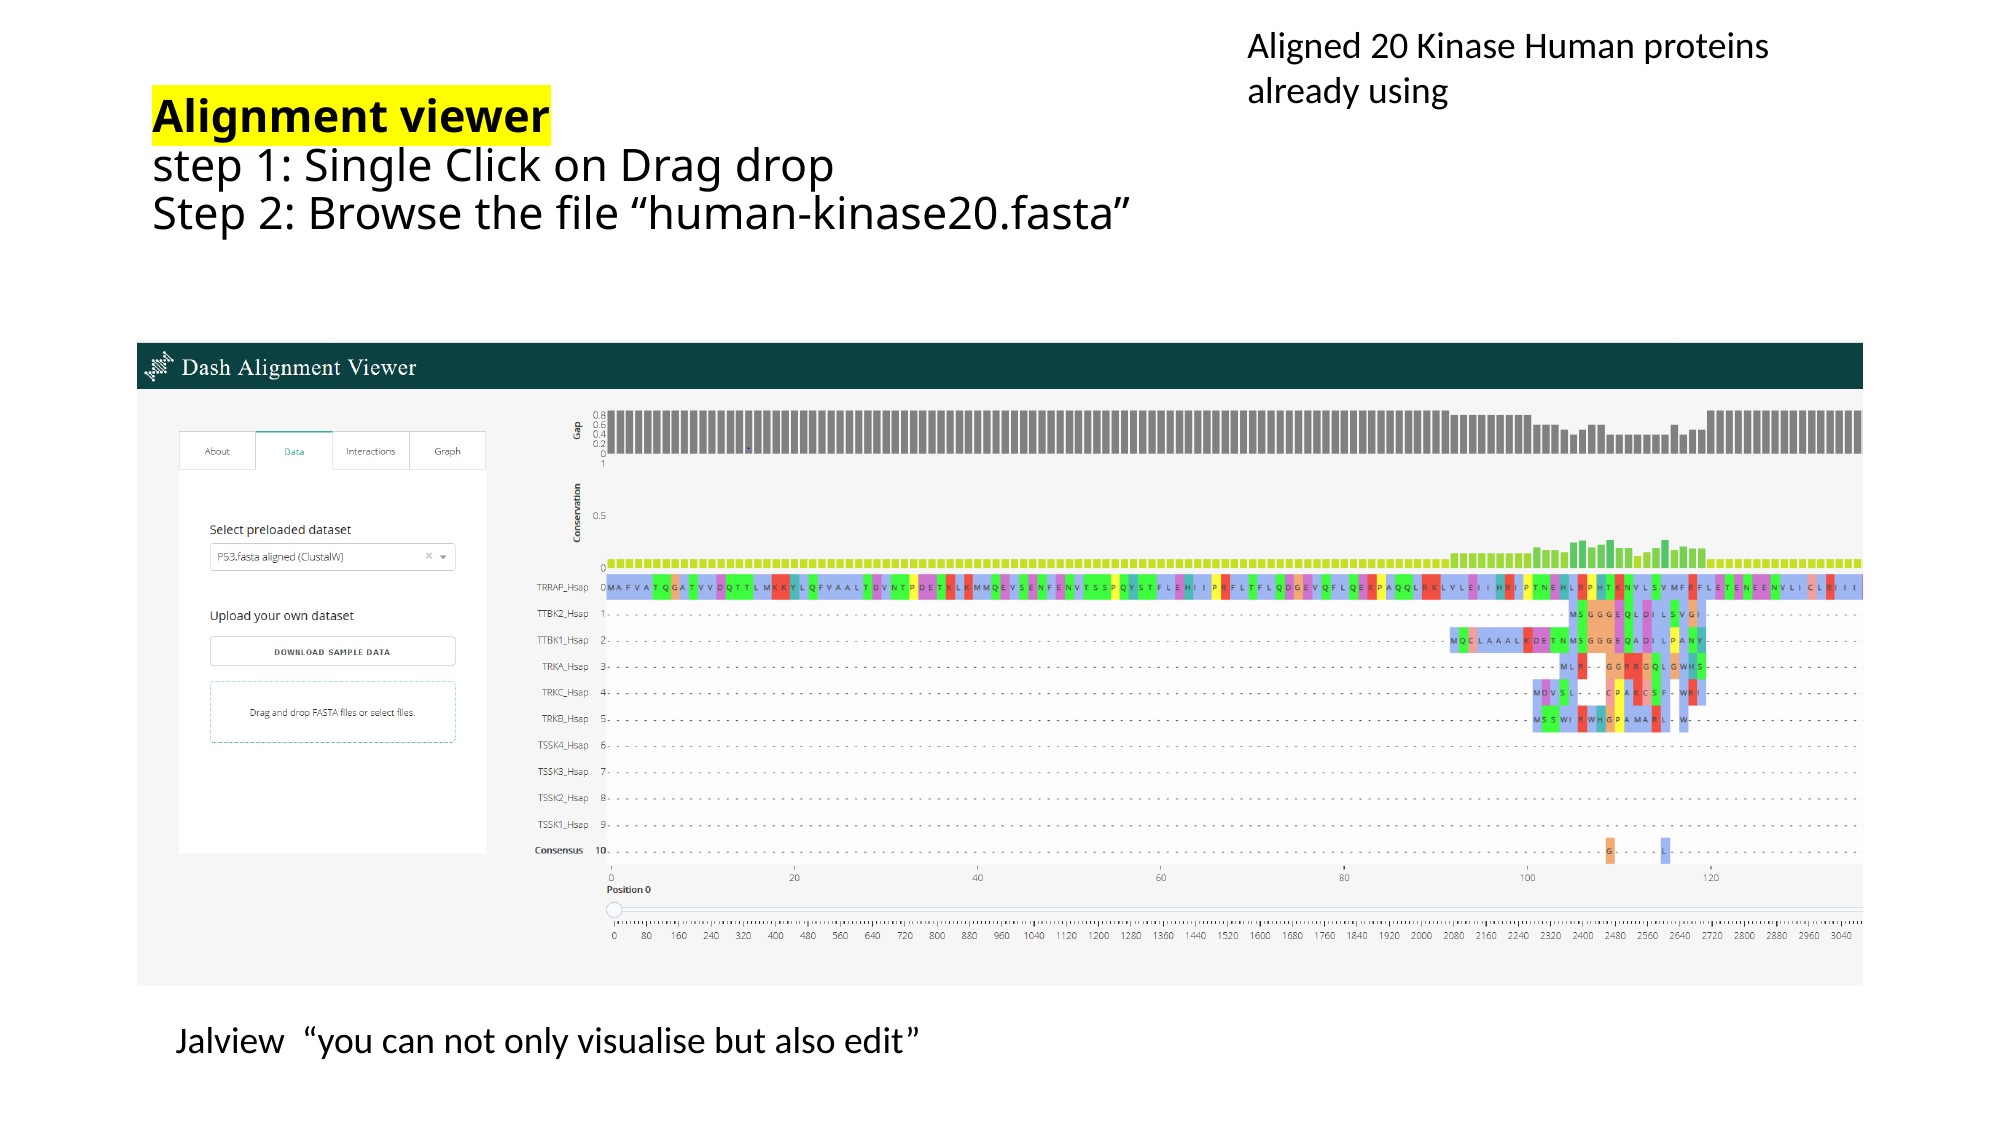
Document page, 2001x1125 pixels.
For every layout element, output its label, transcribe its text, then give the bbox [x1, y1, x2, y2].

text_box Jalview “you can not only visualise but also edit” [160, 1008, 1115, 1069]
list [137, 340, 1863, 986]
title Alignment viewer step 1: Single Click on Drag drop Step 2: Browse the file “human-kinase20.fasta” [137, 84, 1863, 303]
text_box Aligned 20 Kinase Human proteins already using [1232, 14, 1843, 164]
